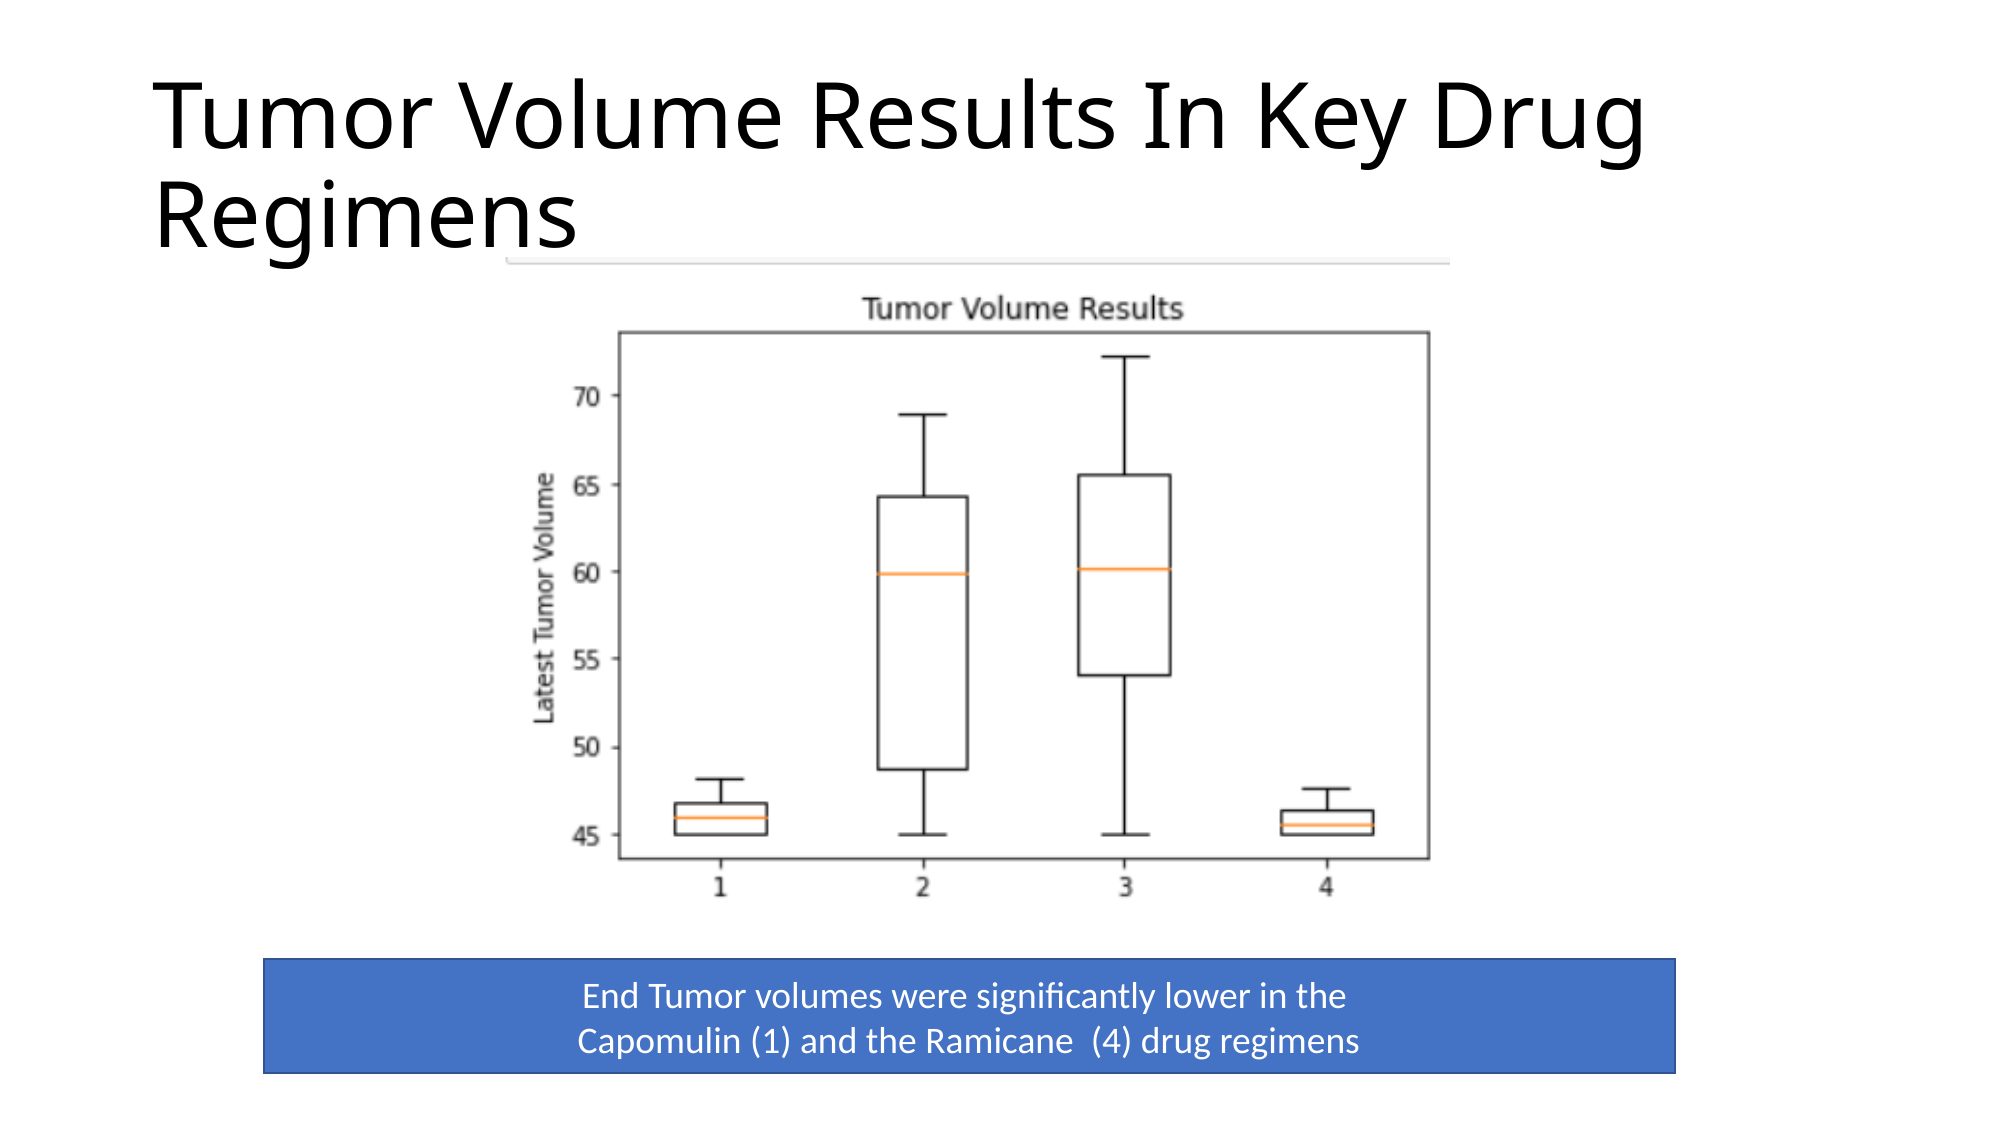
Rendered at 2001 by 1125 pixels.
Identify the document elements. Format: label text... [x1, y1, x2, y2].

title Tumor Volume Results In Key Drug Regimens [137, 59, 1863, 278]
picture [488, 256, 1450, 924]
text_box End Tumor volumes were significantly lower in the Capomulin (1) and the Ramicane (4) drug regimens [263, 958, 1676, 1074]
